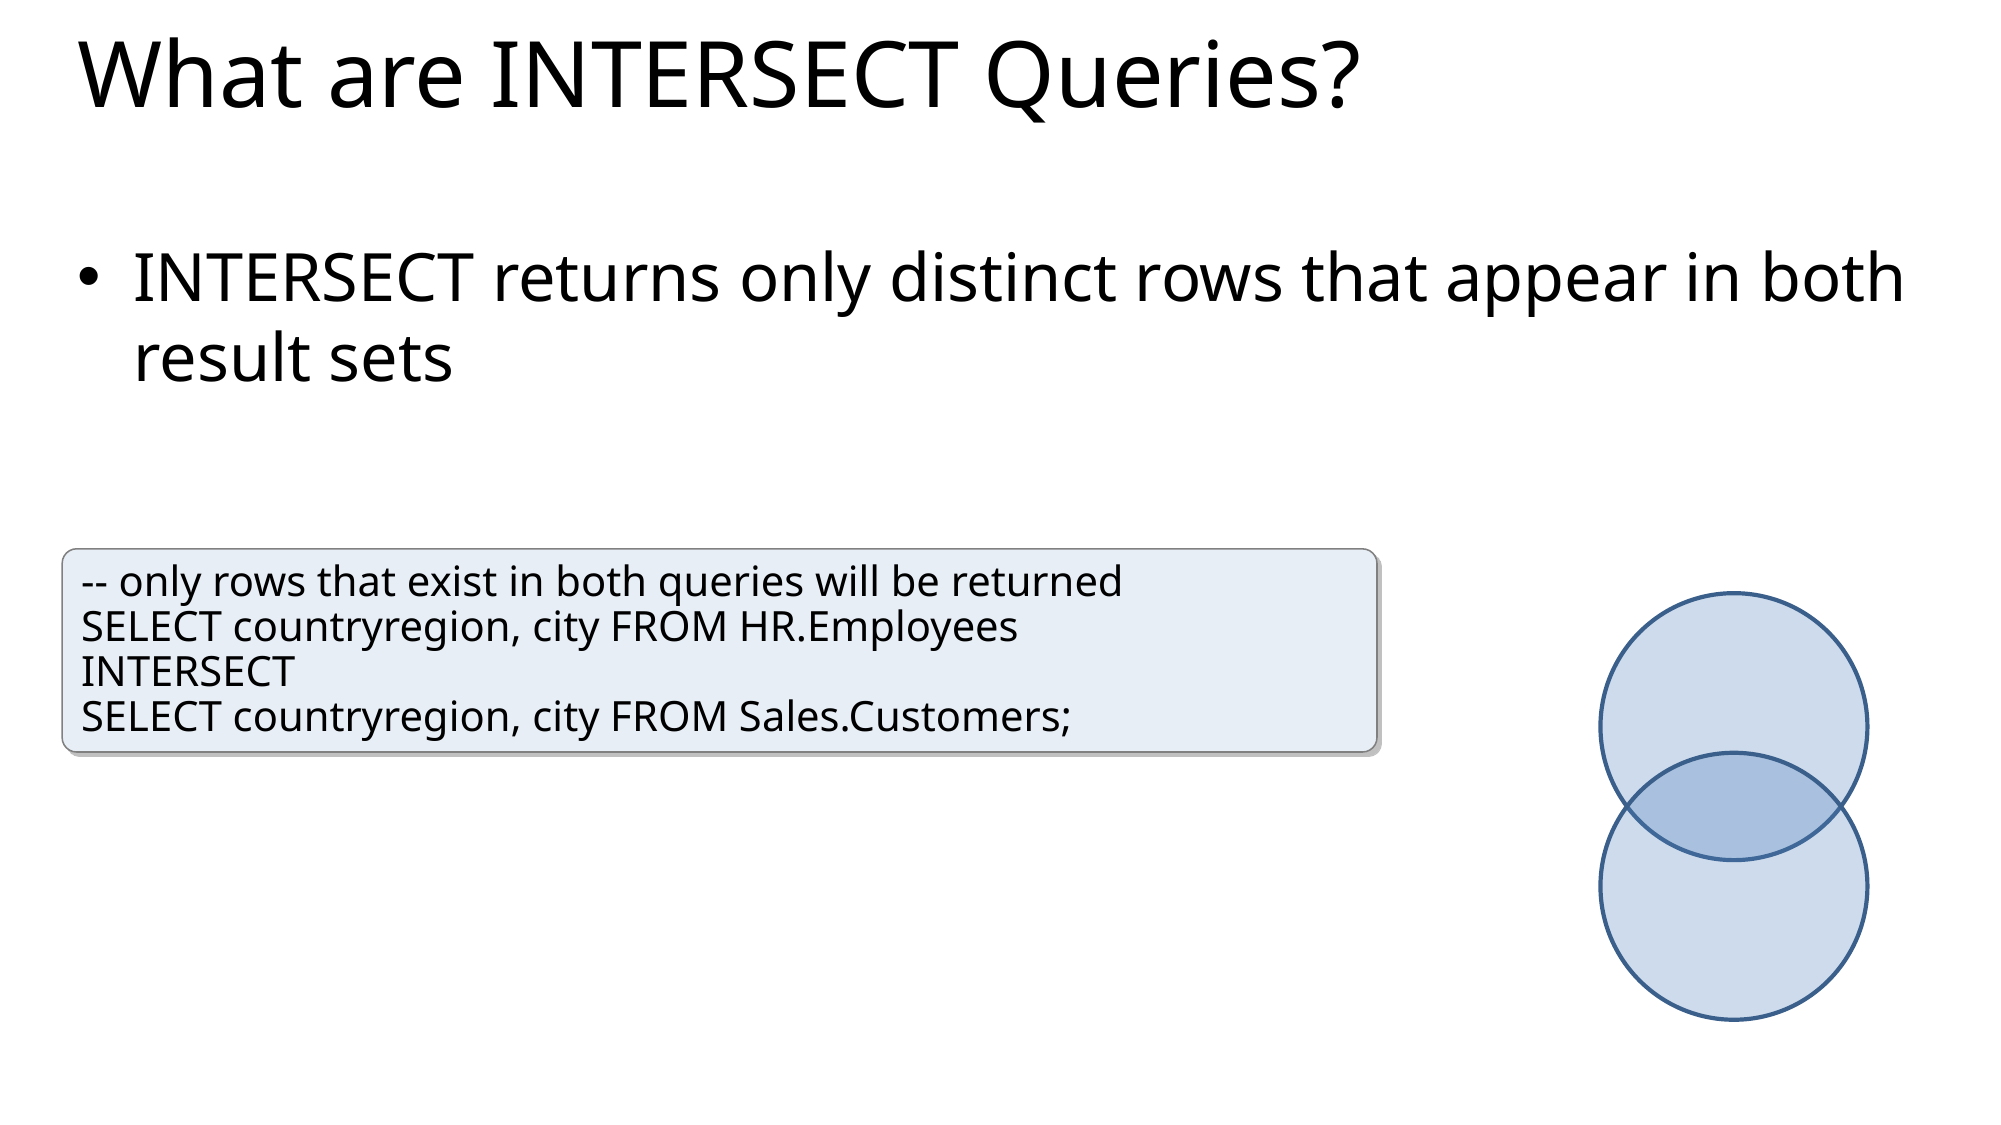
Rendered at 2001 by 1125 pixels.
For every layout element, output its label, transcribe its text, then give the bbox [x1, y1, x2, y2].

text_box [1598, 750, 1870, 1022]
list INTERSECT returns only distinct rows that appear in both result sets [62, 227, 1953, 1096]
text_box -- only rows that exist in both queries will be returned SELECT countryregion, city FROM HR.Employees INTERSECT SELECT countryregion, city FROM Sales.Customers; [62, 548, 1377, 753]
text_box [1598, 591, 1870, 806]
title What are INTERSECT Queries? [62, 29, 1953, 205]
